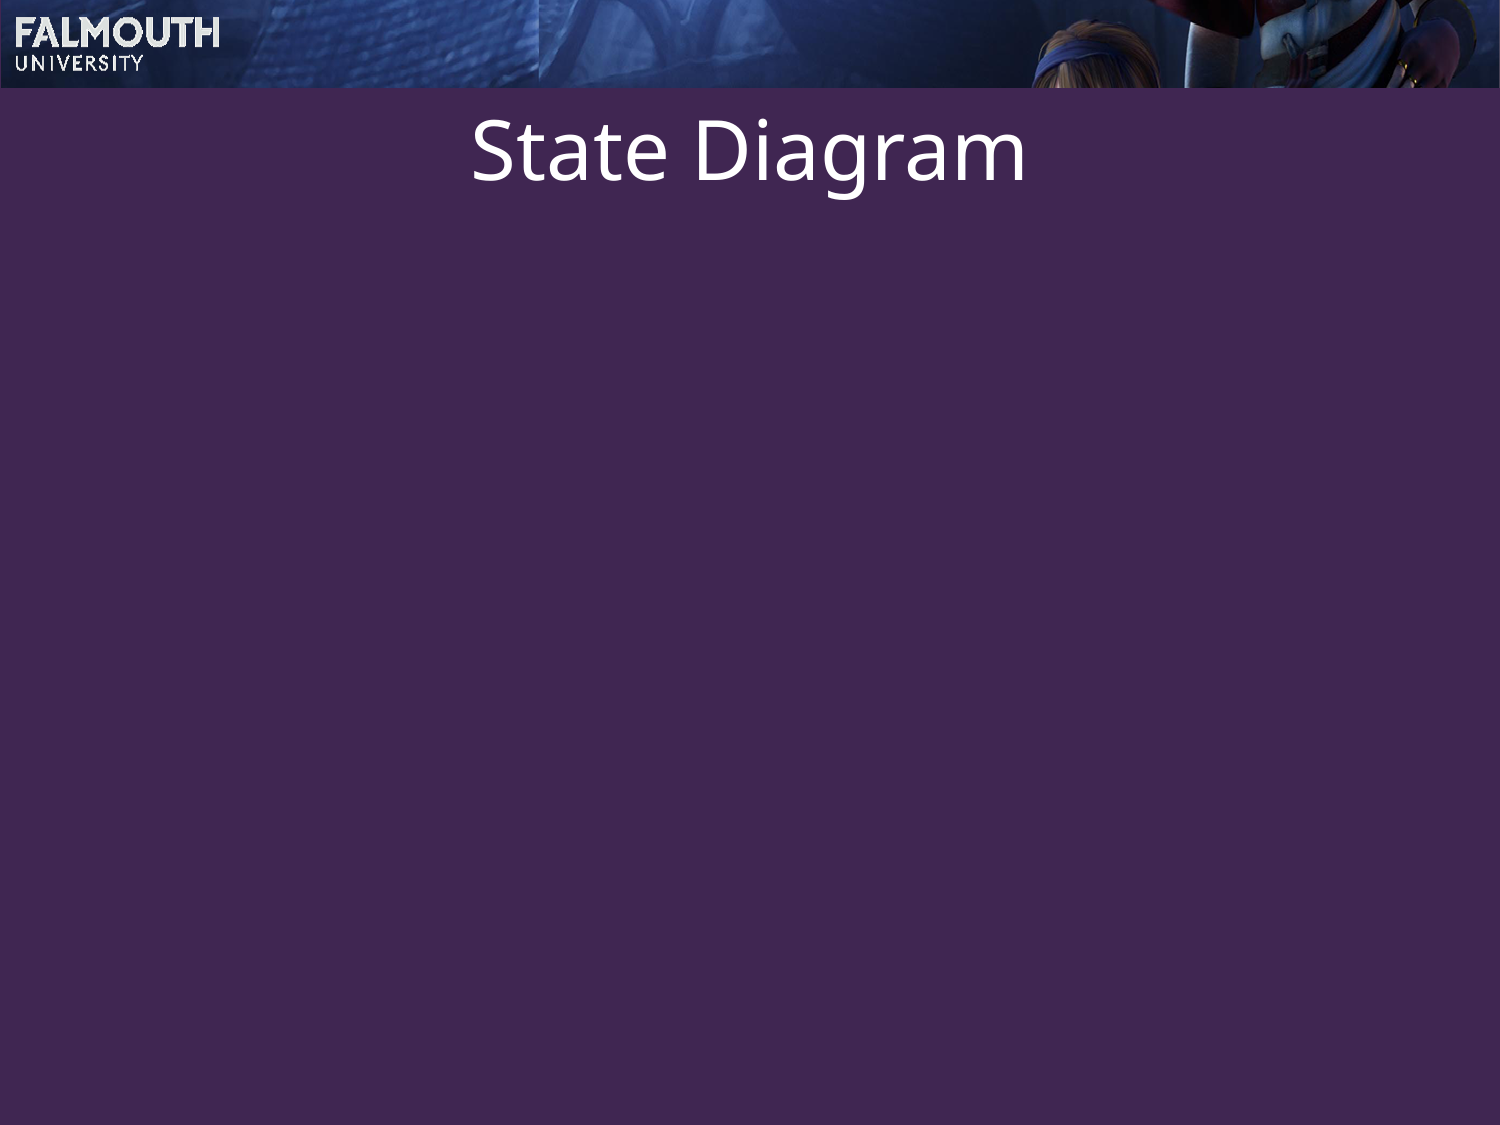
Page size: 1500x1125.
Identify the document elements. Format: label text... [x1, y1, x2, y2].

title State Diagram [75, 90, 1425, 194]
picture [0, 0, 1500, 90]
